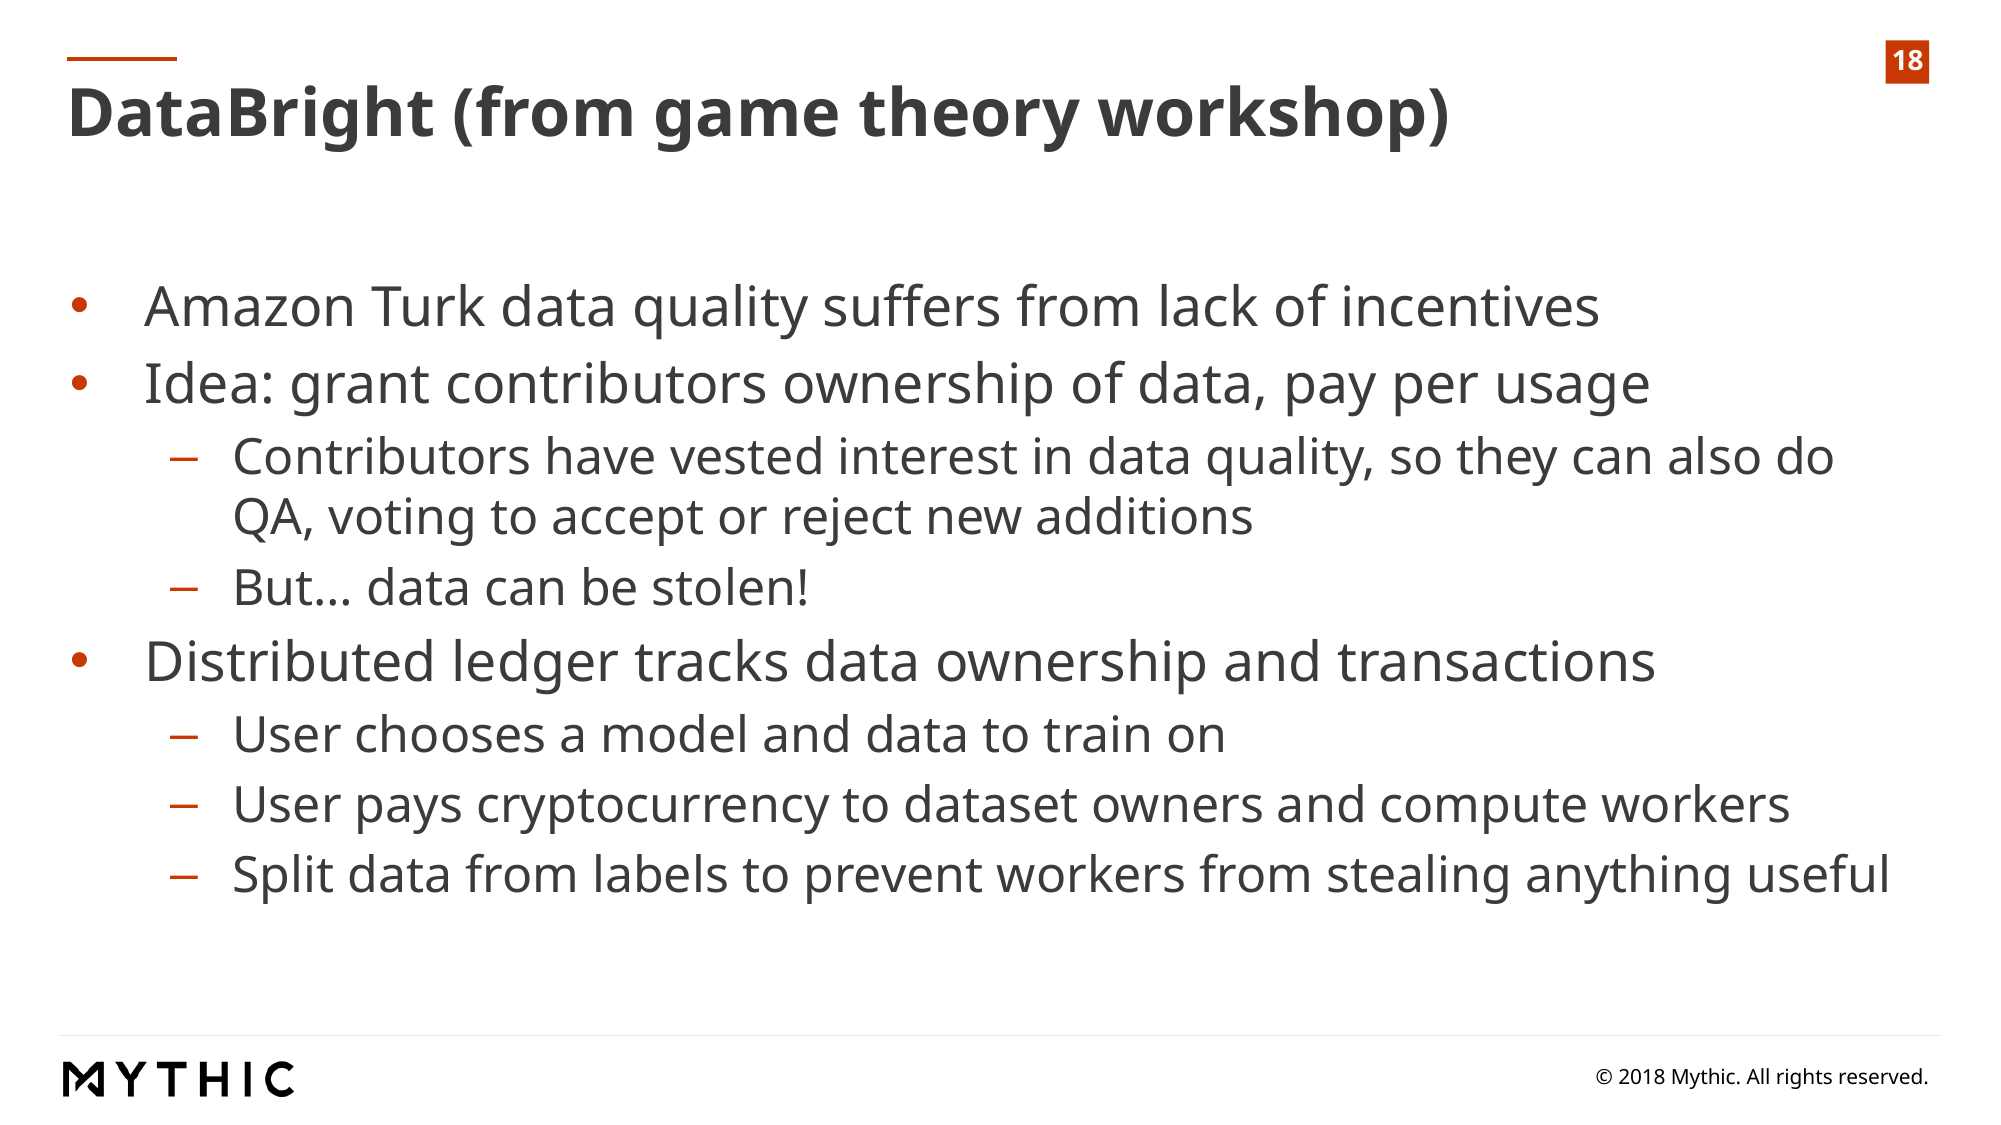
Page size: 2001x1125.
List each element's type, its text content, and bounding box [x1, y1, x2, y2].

list Amazon Turk data quality suffers from lack of incentives Idea: grant contributors ownership of data, pay per usage Contributors have vested interest in data quality, so they can also do QA, voting to accept or reject new additions But… data can be stolen! Distributed ledger tracks data ownership and transactions User chooses a model and data to train on User pays cryptocurrency to dataset owners and compute workers Split data from labels to prevent workers from stealing anything useful [55, 263, 1908, 975]
list DataBright (from game theory workshop) [51, 83, 1473, 169]
picture [59, 1058, 297, 1099]
